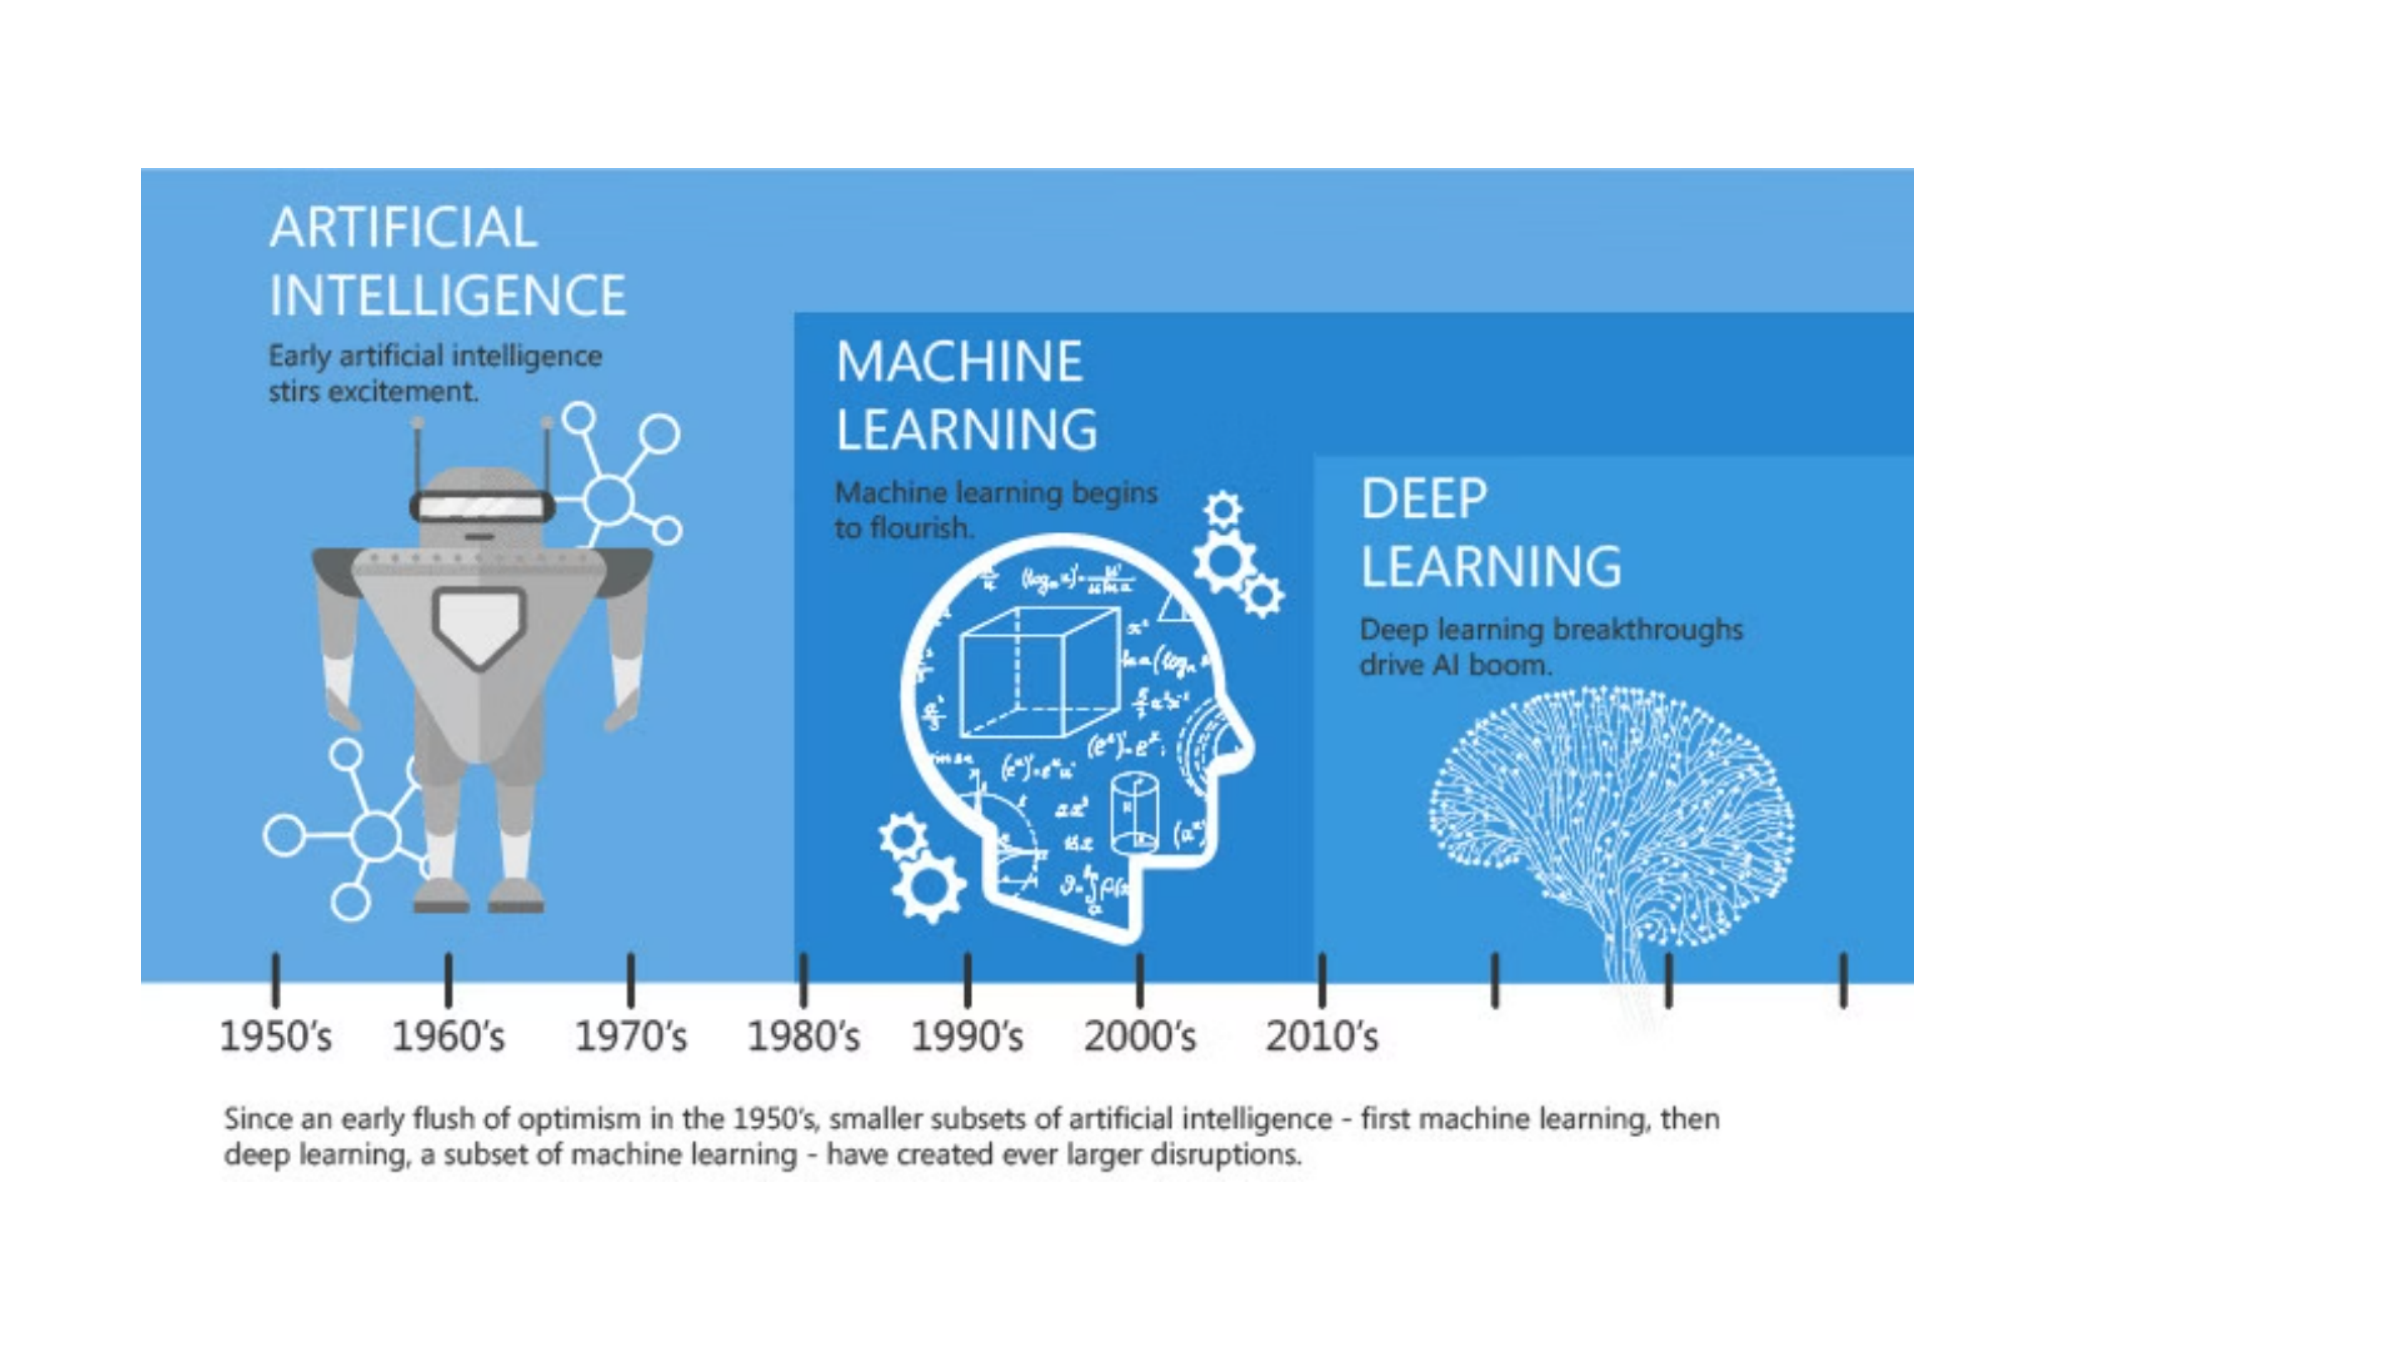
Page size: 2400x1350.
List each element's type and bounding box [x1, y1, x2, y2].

picture [141, 168, 1914, 1182]
